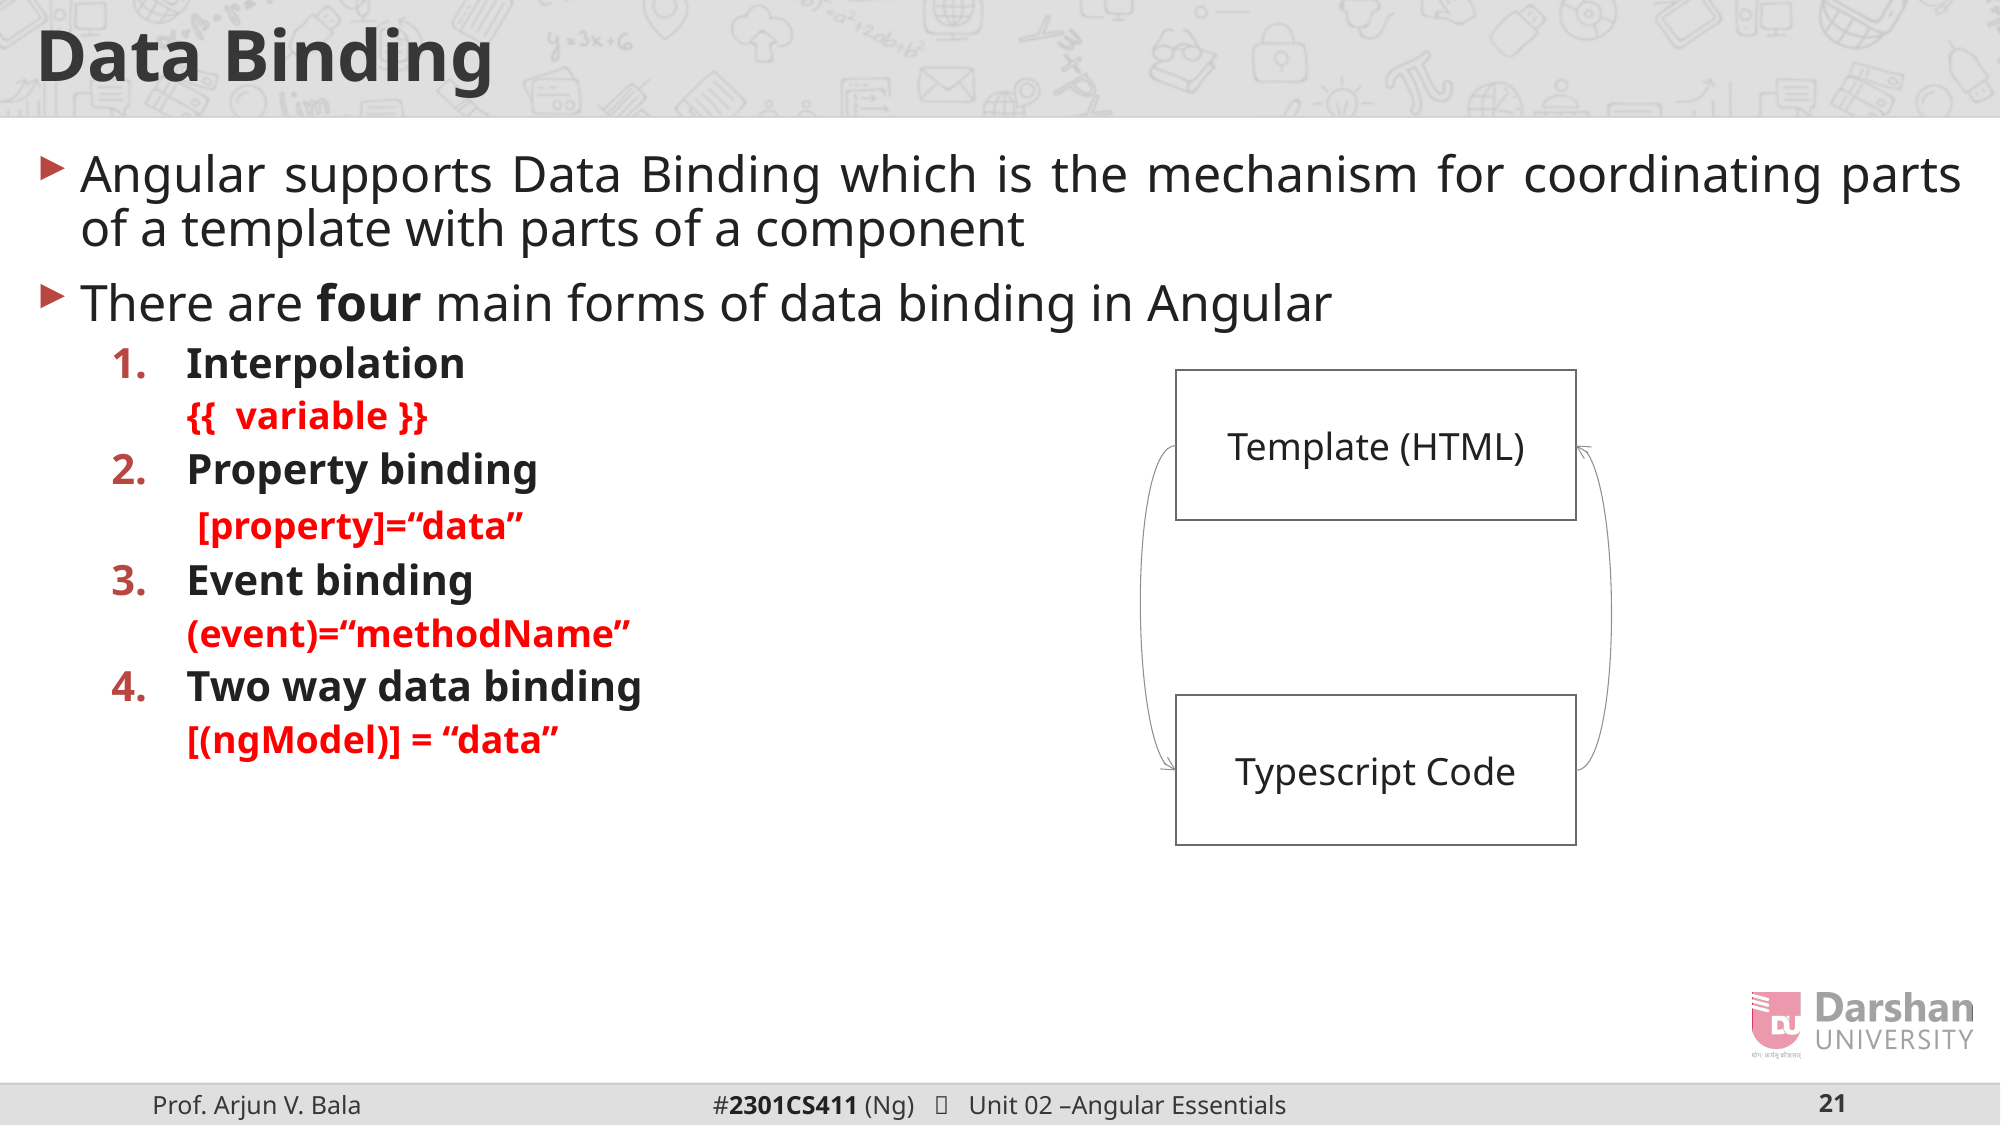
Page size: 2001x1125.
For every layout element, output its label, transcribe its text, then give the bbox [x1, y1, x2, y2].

text_box Typescript Code [1175, 694, 1577, 846]
text_box Template (HTML) [1175, 369, 1577, 521]
title Data Binding [0, 0, 2000, 117]
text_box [1175, 445, 1179, 771]
list Angular supports Data Binding which is the mechanism for coordinating parts of a template with parts of a component There are four main forms of data binding in Angular Interpolation {{ variable }} Property binding [property]=“data” Event binding (event)=“methodName” Two way data binding [(ngModel)] = “data” [21, 141, 1979, 1059]
